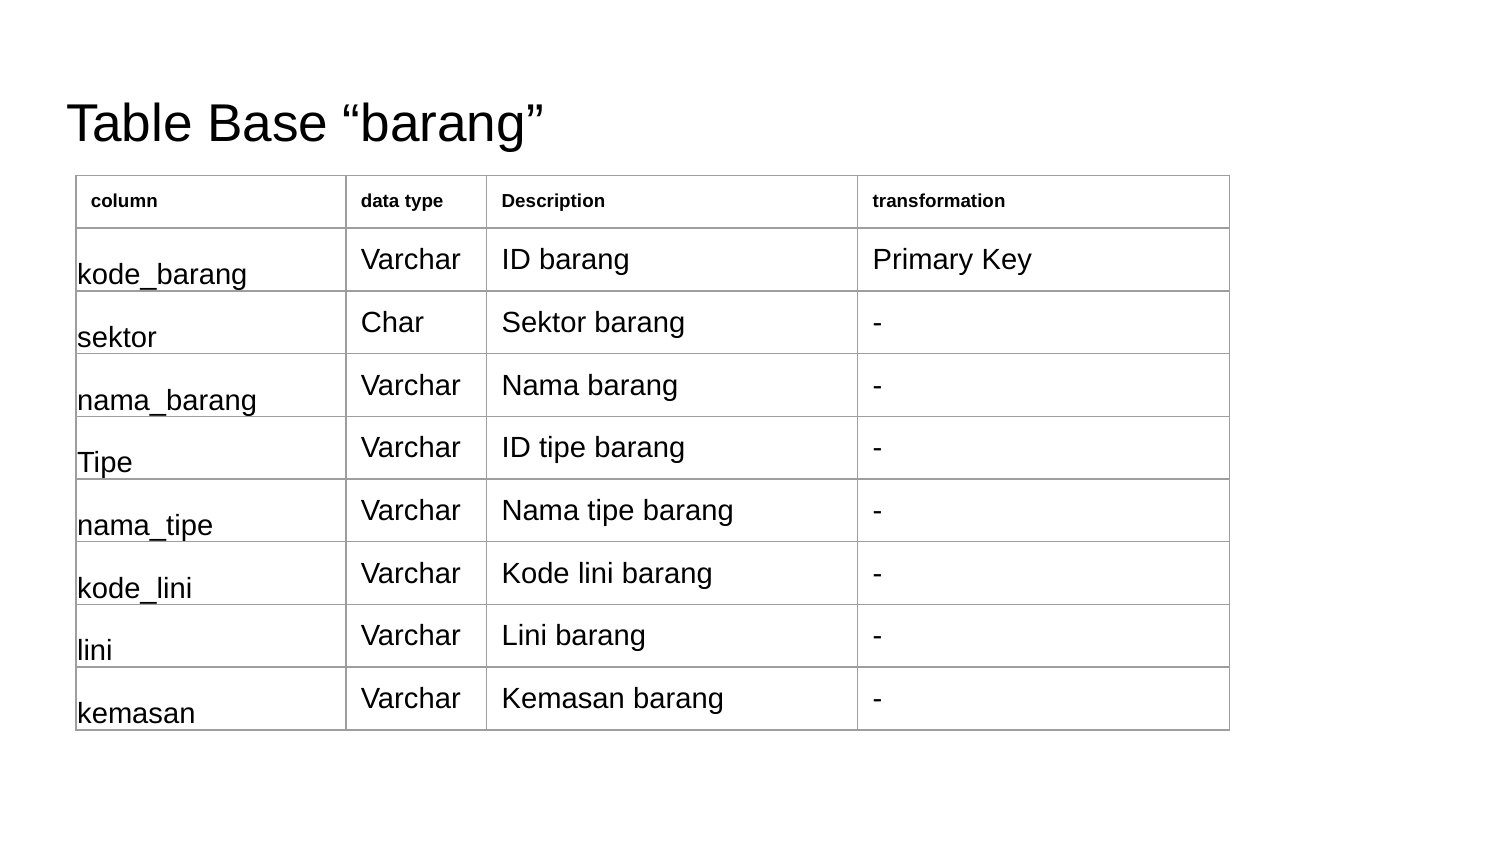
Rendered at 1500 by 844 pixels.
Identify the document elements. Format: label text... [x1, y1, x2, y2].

table_cell Lini barang [487, 605, 857, 666]
table_cell Varchar [347, 229, 486, 290]
table_header column [77, 176, 345, 227]
table_cell Kemasan barang [487, 668, 857, 729]
table_cell Kode lini barang [487, 542, 857, 604]
table_header transformation [858, 176, 1229, 227]
table_cell Varchar [347, 354, 486, 416]
table_cell lini [77, 605, 345, 666]
table_cell kode_barang [77, 229, 345, 290]
table_cell Sektor barang [487, 292, 857, 353]
table_cell Varchar [347, 417, 486, 478]
table_cell - [858, 480, 1229, 541]
table_cell Varchar [347, 605, 486, 666]
table_cell kemasan [77, 668, 345, 729]
table_cell Varchar [347, 668, 486, 729]
table_header data type [347, 176, 486, 227]
title Table Base “barang” [51, 72, 1449, 167]
table_cell - [858, 542, 1229, 604]
table_cell ID tipe barang [487, 417, 857, 478]
table_header Description [487, 176, 857, 227]
table_cell - [858, 605, 1229, 666]
table_cell nama_barang [77, 354, 345, 416]
table_cell kode_lini [77, 542, 345, 604]
table_cell Varchar [347, 542, 486, 604]
table_cell Nama tipe barang [487, 480, 857, 541]
table_cell Varchar [347, 480, 486, 541]
table_cell ID barang [487, 229, 857, 290]
table_cell - [858, 417, 1229, 478]
table_cell - [858, 354, 1229, 416]
table_cell nama_tipe [77, 480, 345, 541]
table_cell - [858, 668, 1229, 729]
table_cell Nama barang [487, 354, 857, 416]
table_cell Primary Key [858, 229, 1229, 290]
table_cell Tipe [77, 417, 345, 478]
table_cell - [858, 292, 1229, 353]
table_cell Char [347, 292, 486, 353]
table_cell sektor [77, 292, 345, 353]
